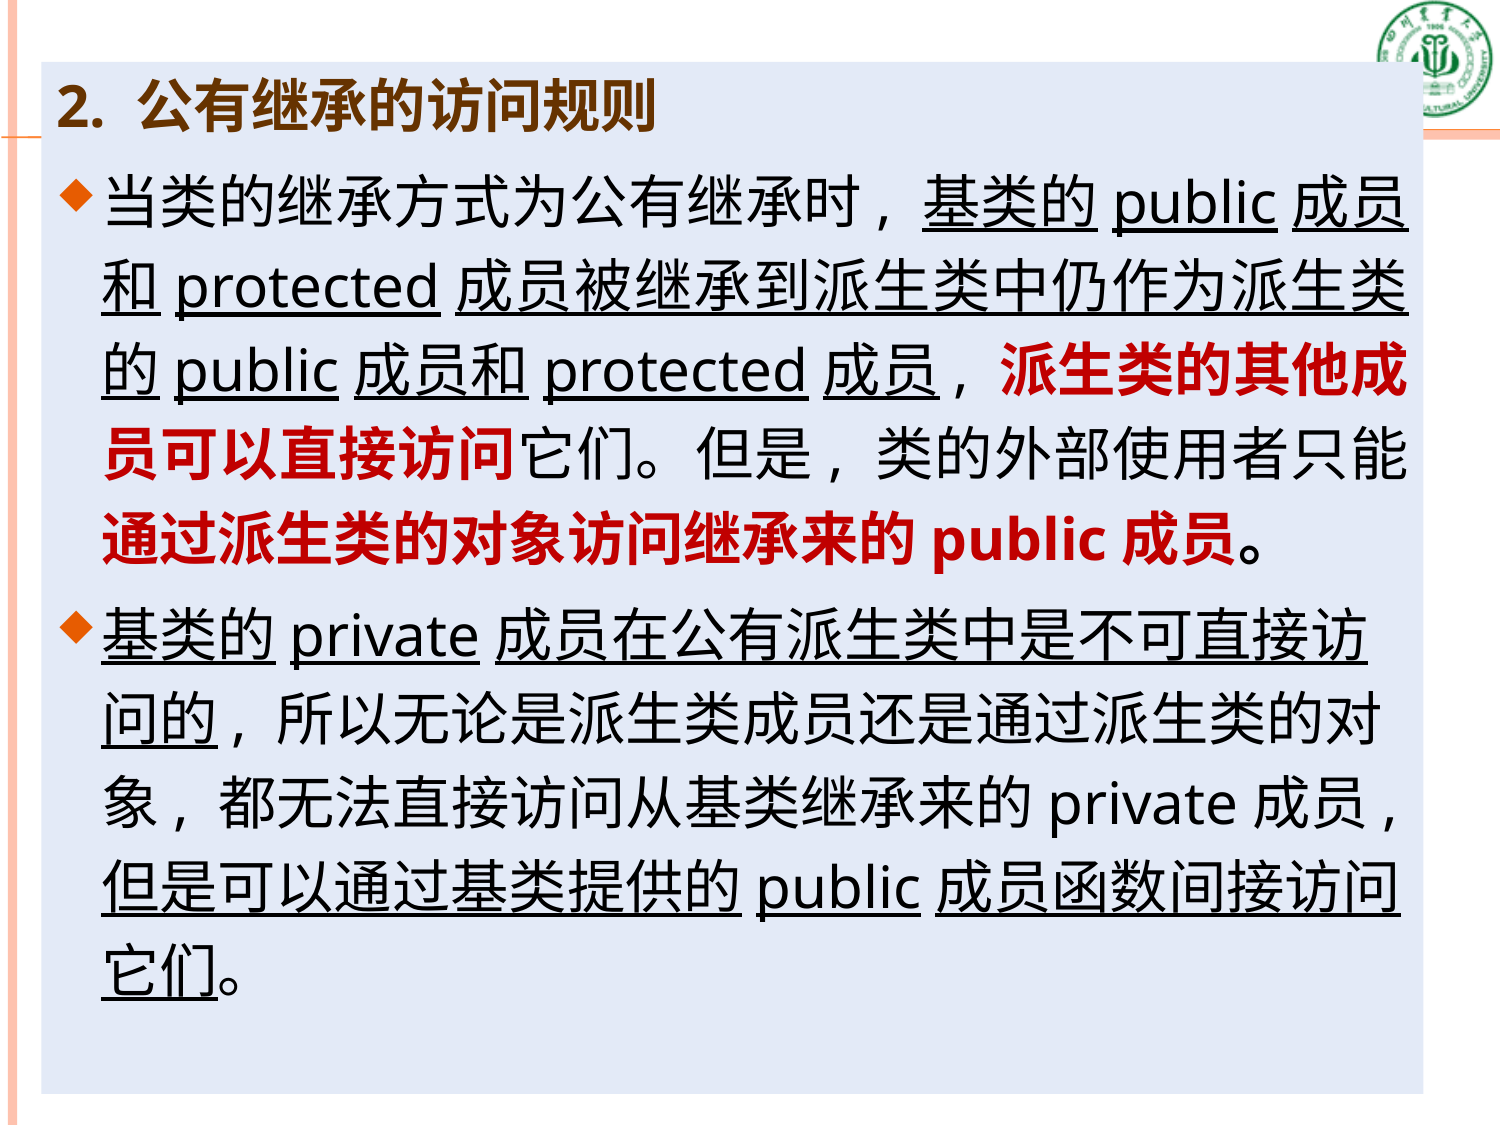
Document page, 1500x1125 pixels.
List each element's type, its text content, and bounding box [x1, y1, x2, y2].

picture [1375, 0, 1500, 118]
list 2. 公有继承的访问规则 当类的继承方式为公有继承时, 基类的public成员和protected成员被继承到派生类中仍作为派生类的public成员和protected成员, 派生类的其他成员可以直接访问它们。但是, 类的外部使用者只能通过派生类的对象访问继承来的public成员。 基类的private成员在公有派生类中是不可直接访问的, 所以无论是派生类成员还是通过派生类的对象, 都无法直接访问从基类继承来的private成员, 但是可以通过基类提供的public成员函数间接访问它们。 [41, 61, 1424, 1094]
